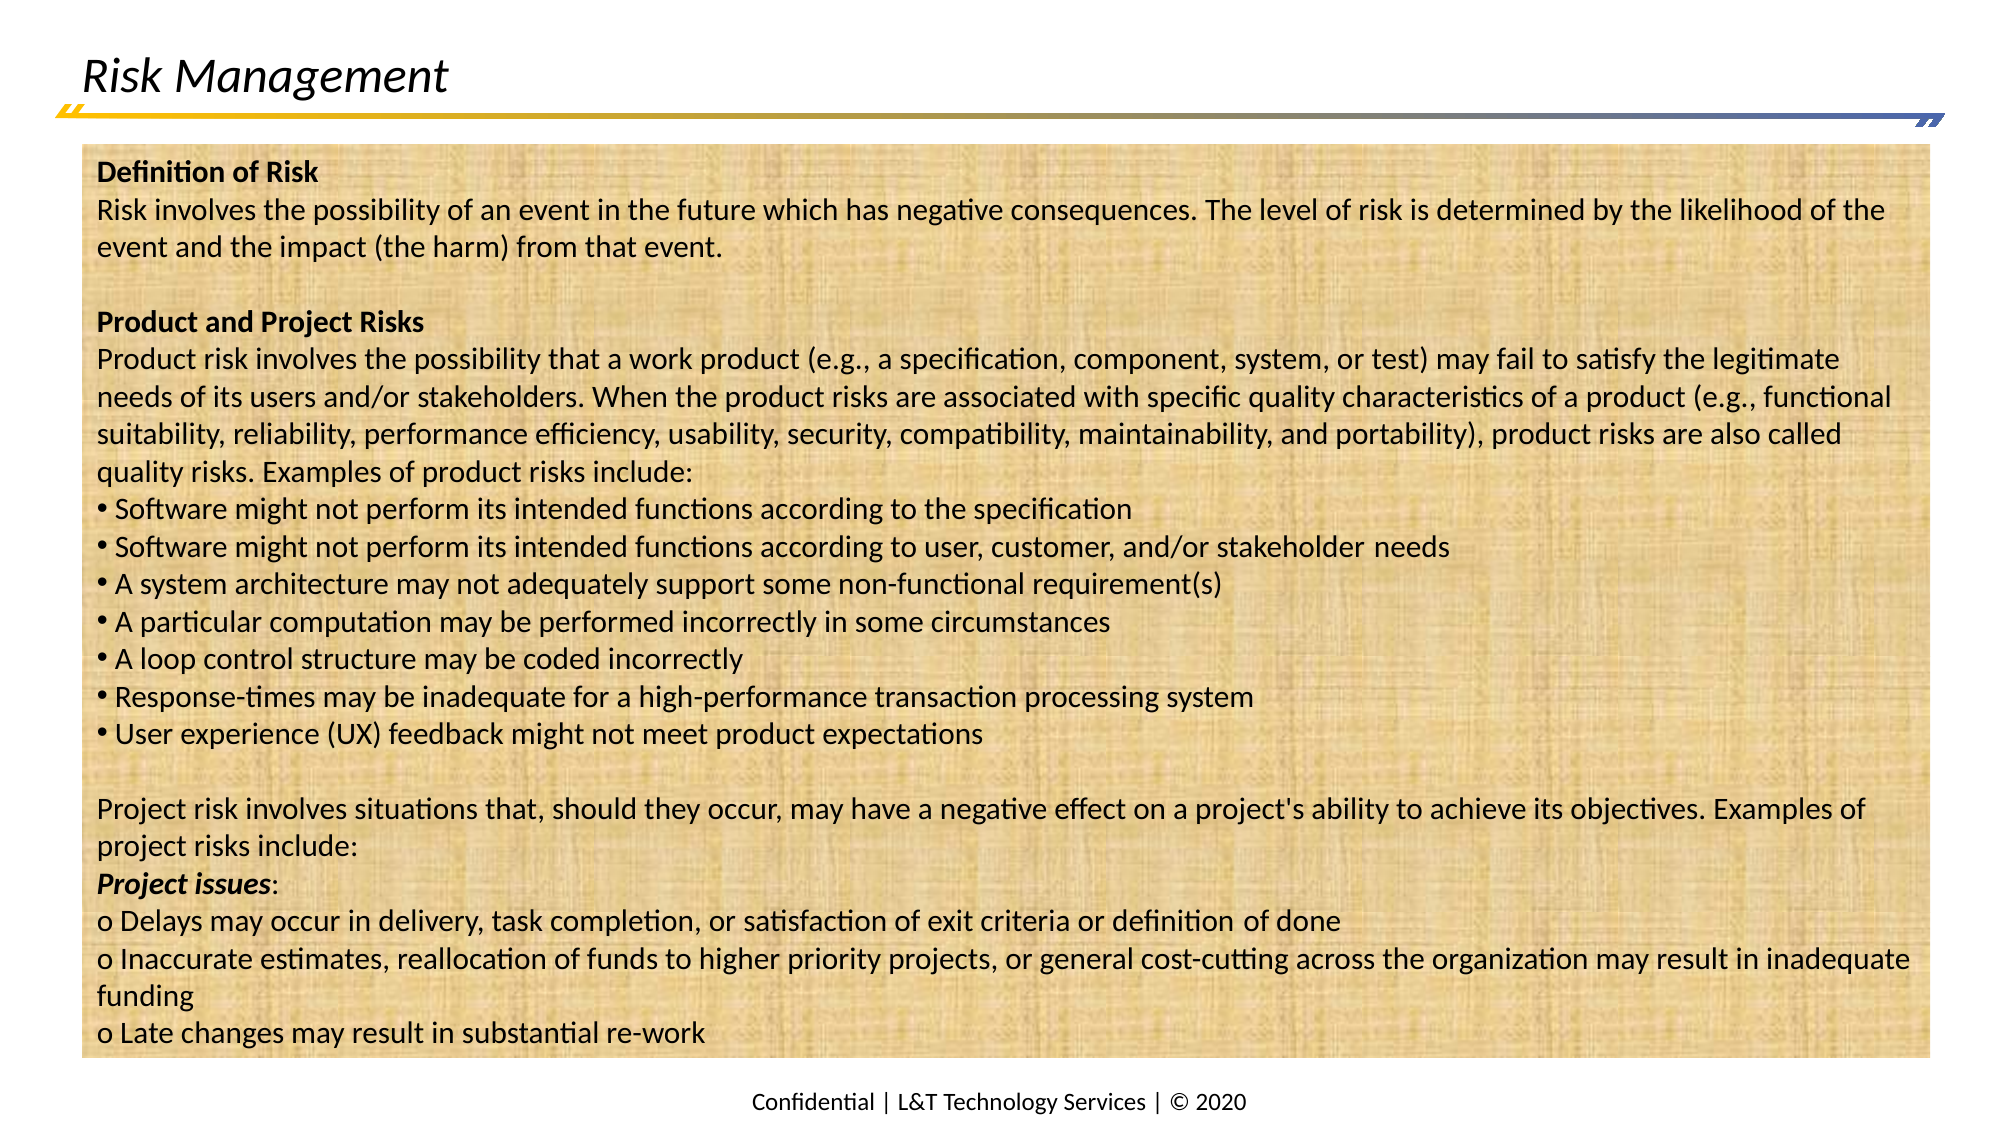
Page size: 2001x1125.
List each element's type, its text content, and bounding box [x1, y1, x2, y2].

text_box Definition of Risk Risk involves the possibility of an event in the future which has negative consequences. The level of risk is determined by the likelihood of the event and the impact (the harm) from that event. Product and Project Risks Product risk involves the possibility that a work product (e.g., a specification, component, system, or test) may fail to satisfy the legitimate needs of its users and/or stakeholders. When the product risks are associated with specific quality characteristics of a product (e.g., functional suitability, reliability, performance efficiency, usability, security, compatibility, maintainability, and portability), product risks are also called quality risks. Examples of product risks include: Software might not perform its intended functions according to the specification Software might not perform its intended functions according to user, customer, and/or stakeholder needs A system architecture may not adequately support some non-functional requirement(s) A particular computation may be performed incorrectly in some circumstances A loop control structure may be coded incorrectly Response-times may be inadequate for a high-performance transaction processing system User experience (UX) feedback might not meet product expectations Project risk involves situations that, should they occur, may have a negative effect on a project's ability to achieve its objectives. Examples of project risks include: Project issues: o Delays may occur in delivery, task completion, or satisfaction of exit criteria or definition of done o Inaccurate estimates, reallocation of funds to higher priority projects, or general cost-cutting across the organization may result in inadequate funding o Late changes may result in substantial re-work [82, 144, 1931, 1058]
title Risk Management [66, 0, 1934, 111]
